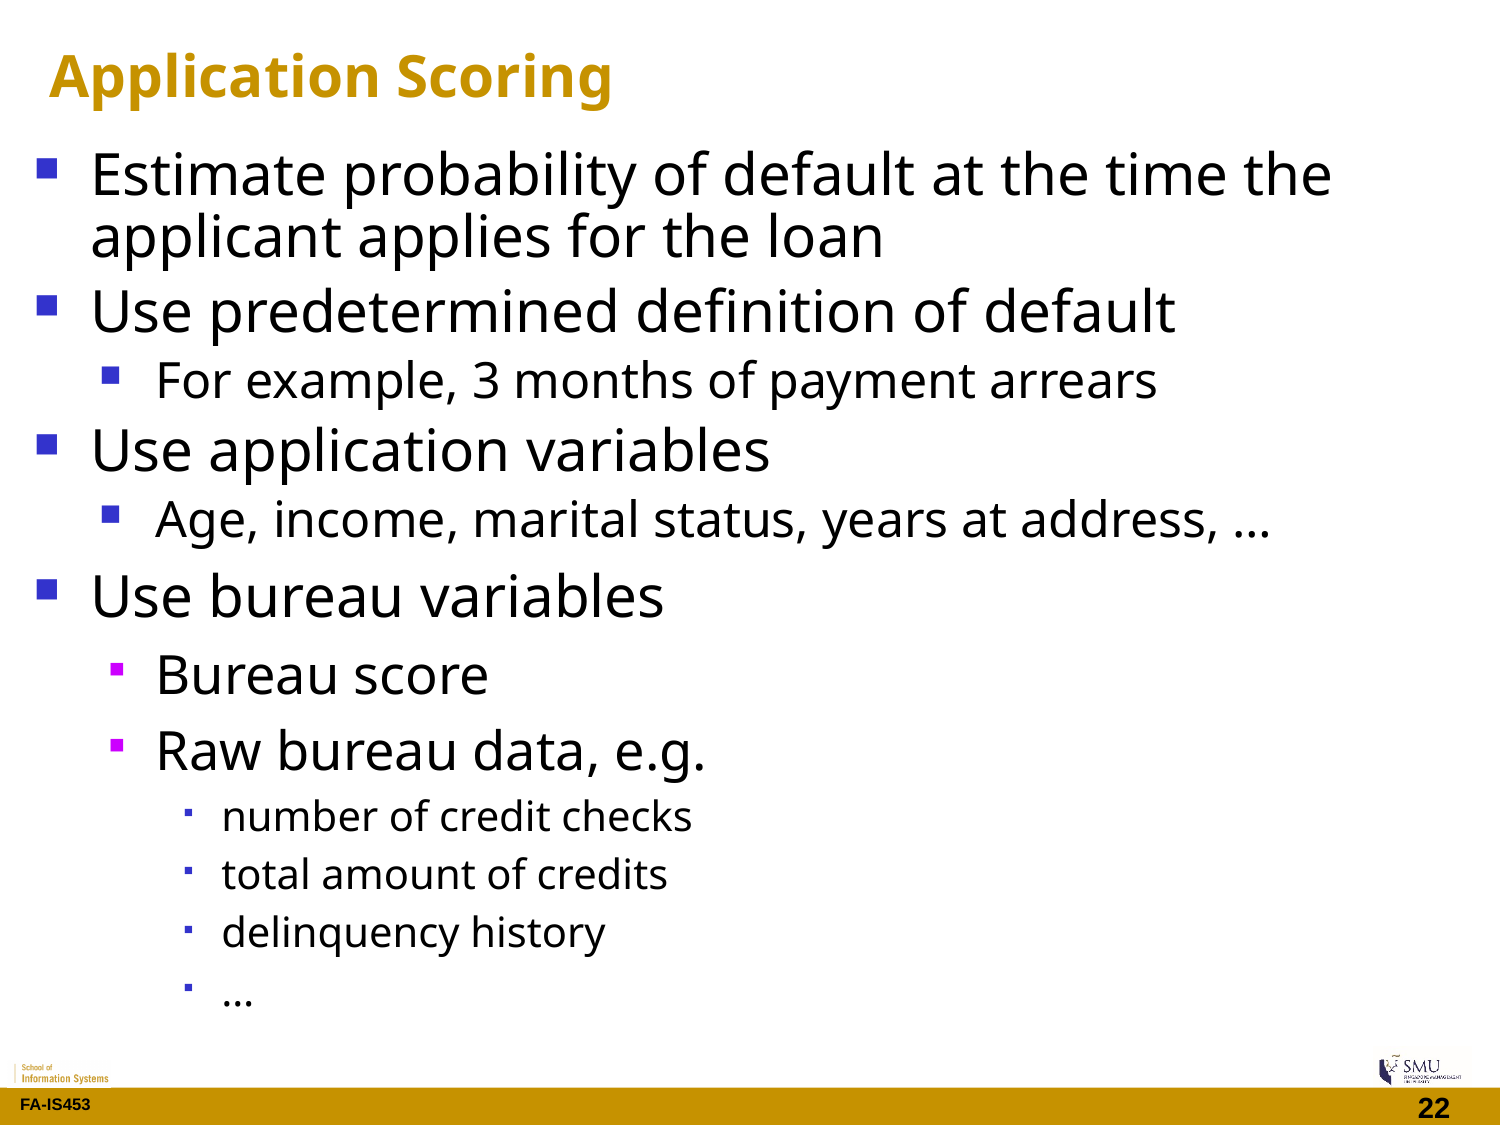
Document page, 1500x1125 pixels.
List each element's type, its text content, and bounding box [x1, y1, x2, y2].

list Estimate probability of default at the time the applicant applies for the loan Use predetermined definition of default For example, 3 months of payment arrears Use application variables Age, income, marital status, years at address, … Use bureau variables Bureau score Raw bureau data, e.g. number of credit checks total amount of credits delinquency history … [18, 137, 1420, 1045]
slide_number 22 [1386, 1081, 1466, 1119]
picture [7, 1060, 111, 1088]
title Application Scoring [34, 31, 1466, 117]
picture [1373, 1046, 1472, 1087]
